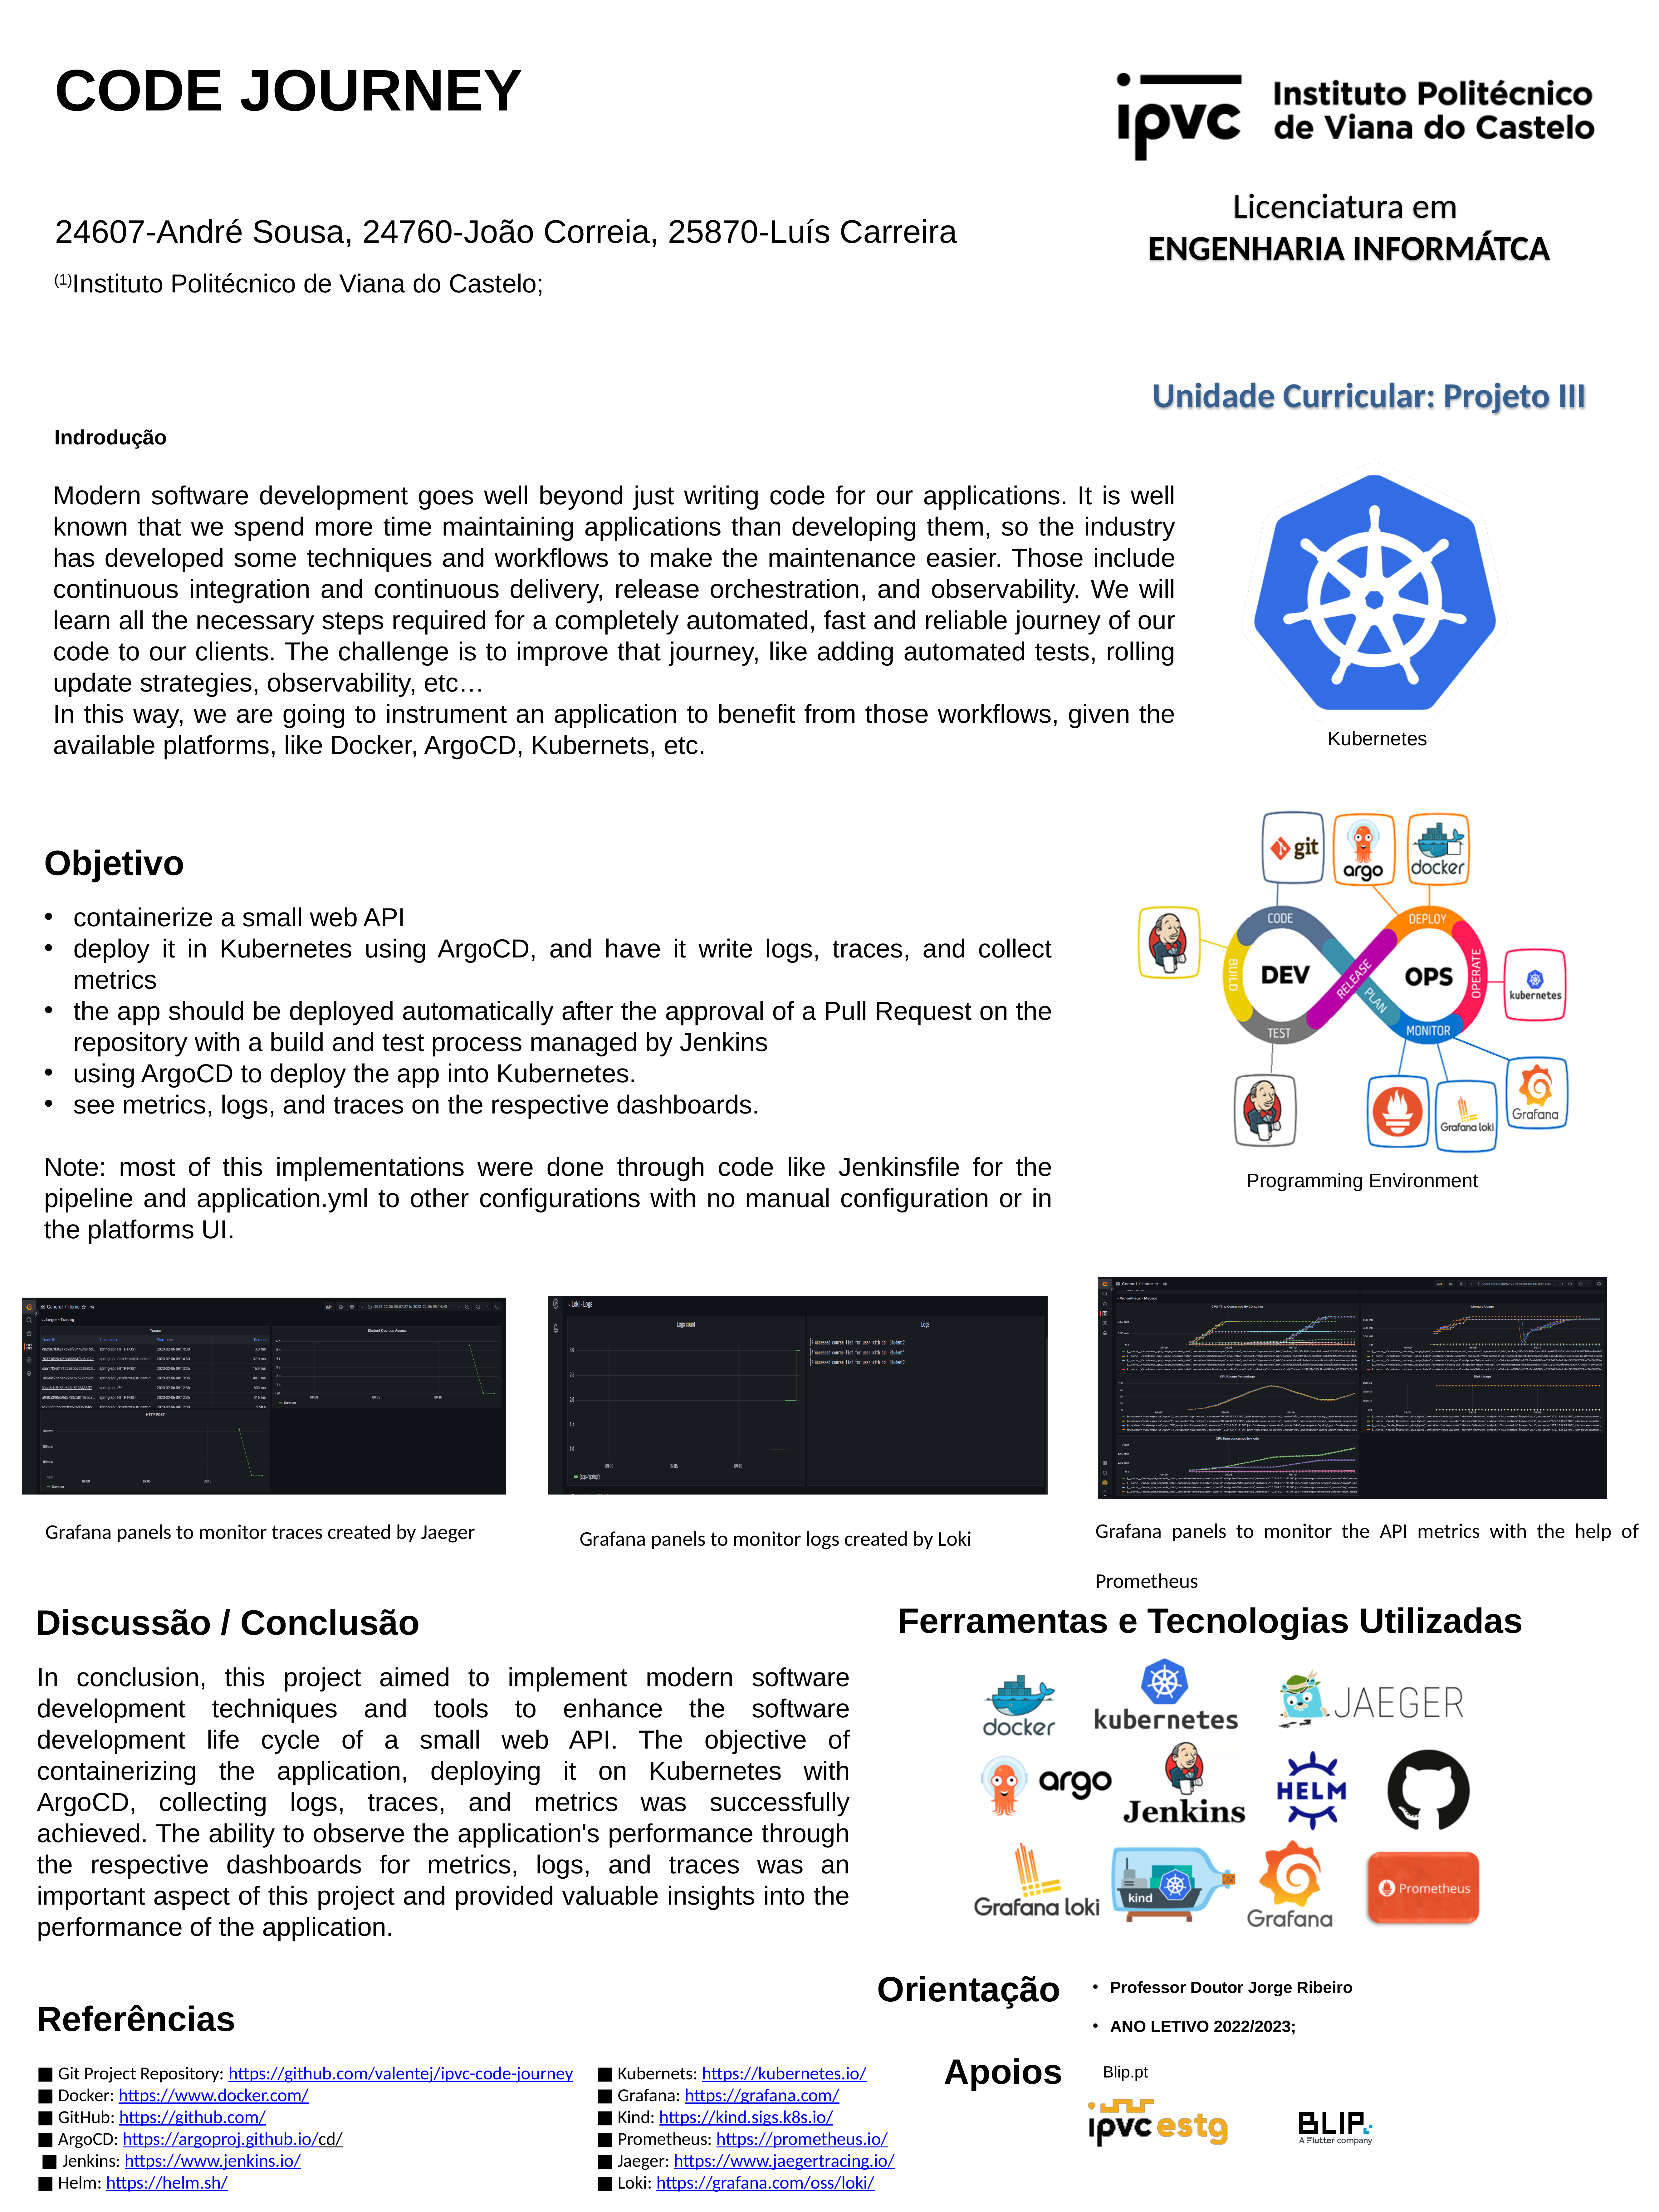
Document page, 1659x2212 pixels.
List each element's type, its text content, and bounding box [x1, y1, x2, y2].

text_box Discussão / Conclusão [13, 1597, 642, 1644]
text_box Referências [14, 1993, 643, 2041]
text_box Grafana panels to monitor the API metrics with the help of Prometheus [1091, 1490, 1644, 1595]
picture [1242, 459, 1509, 726]
picture [1279, 2072, 1392, 2185]
picture [1084, 2096, 1232, 2151]
picture [1071, 46, 1639, 187]
text_box CODE JOURNEY [50, 50, 1000, 125]
text_box Grafana panels to monitor logs created by Loki [575, 1498, 1084, 1553]
picture [972, 1653, 1481, 1931]
text_box Orientação [855, 1964, 1088, 2011]
text_box Modern software development goes well beyond just writing code for our applications. It is well known that we spend more time maintaining applications than developing them, so the industry has developed some techniques and workflows to make the maintenance easier. Those include continuous integration and continuous delivery, release orchestration, and observability. We will learn all the necessary steps required for a completely automated, fast and reliable journey of our code to our clients. The challenge is to improve that journey, like adding automated tests, rolling update strategies, observability, etc… In this way, we are going to instrument an application to benefit from those workflows, given the available platforms, like Docker, ArgoCD, Kubernets, etc. [49, 476, 1181, 796]
picture [22, 1298, 506, 1495]
title Indrodução [32, 413, 661, 460]
picture [1098, 1277, 1607, 1499]
text_box Ferramentas e Tecnologias Utilizadas [876, 1595, 1550, 1642]
picture [1124, 808, 1573, 1159]
text_box Licenciatura em ENGENHARIA INFORMÁTCA [1109, 190, 1590, 281]
text_box ■ Kubernets: https://kubernetes.io/ ■ Grafana: https://grafana.com/ ■ Kind: https://kind.sigs.k8s.io/ ■ Prometheus: https://prometheus.io/ ■ Jaeger: https://www.jaegertracing.io/ ■ Loki: https://grafana.com/oss/loki/ [592, 2059, 1421, 2195]
text_box In conclusion, this project aimed to implement modern software development techniques and tools to enhance the software development life cycle of a small web API. The objective of containerizing the application, deploying it on Kubernetes with ArgoCD, collecting logs, traces, and metrics was successfully achieved. The ability to observe the application's performance through the respective dashboards for metrics, logs, and traces was an important aspect of this project and provided valuable insights into the performance of the application. [32, 1658, 855, 1975]
text_box Unidade Curricular: Projeto III [920, 366, 1592, 421]
text_box (1)Instituto Politécnico de Viana do Castelo; [49, 264, 1000, 300]
text_box Grafana panels to monitor traces created by Jaeger [41, 1516, 521, 1546]
text_box containerize a small web API deploy it in Kubernetes using ArgoCD, and have it write logs, traces, and collect metrics the app should be deployed automatically after the approval of a Pull Request on the repository with a build and test process managed by Jenkins using ArgoCD to deploy the app into Kubernetes. see metrics, logs, and traces on the respective dashboards. Note: most of this implementations were done through code like Jenkinsfile for the pipeline and application.yml to other configurations with no manual configuration or in the platforms UI. [39, 898, 1058, 1246]
text_box Objetivo [22, 838, 651, 885]
text_box ■ Git Project Repository: https://github.com/valentej/ipvc-code-journey ■ Docker: https://www.docker.com/ ■ GitHub: https://github.com/ ■ ArgoCD: https://argoproj.github.io/cd/ ■ Jenkins: https://www.jenkins.io/ ■ Helm: https://helm.sh/ [32, 2059, 592, 2212]
text_box 24607-André Sousa, 24760-João Correia, 25870-Luís Carreira [51, 208, 997, 252]
text_box Kubernetes [1323, 723, 1610, 752]
text_box Professor Doutor Jorge Ribeiro ANO LETIVO 2022/2023; [1088, 1955, 1577, 2038]
picture [548, 1296, 1048, 1495]
text_box Apoios [922, 2046, 1430, 2093]
text_box Programming Environment [1242, 1166, 1529, 1194]
